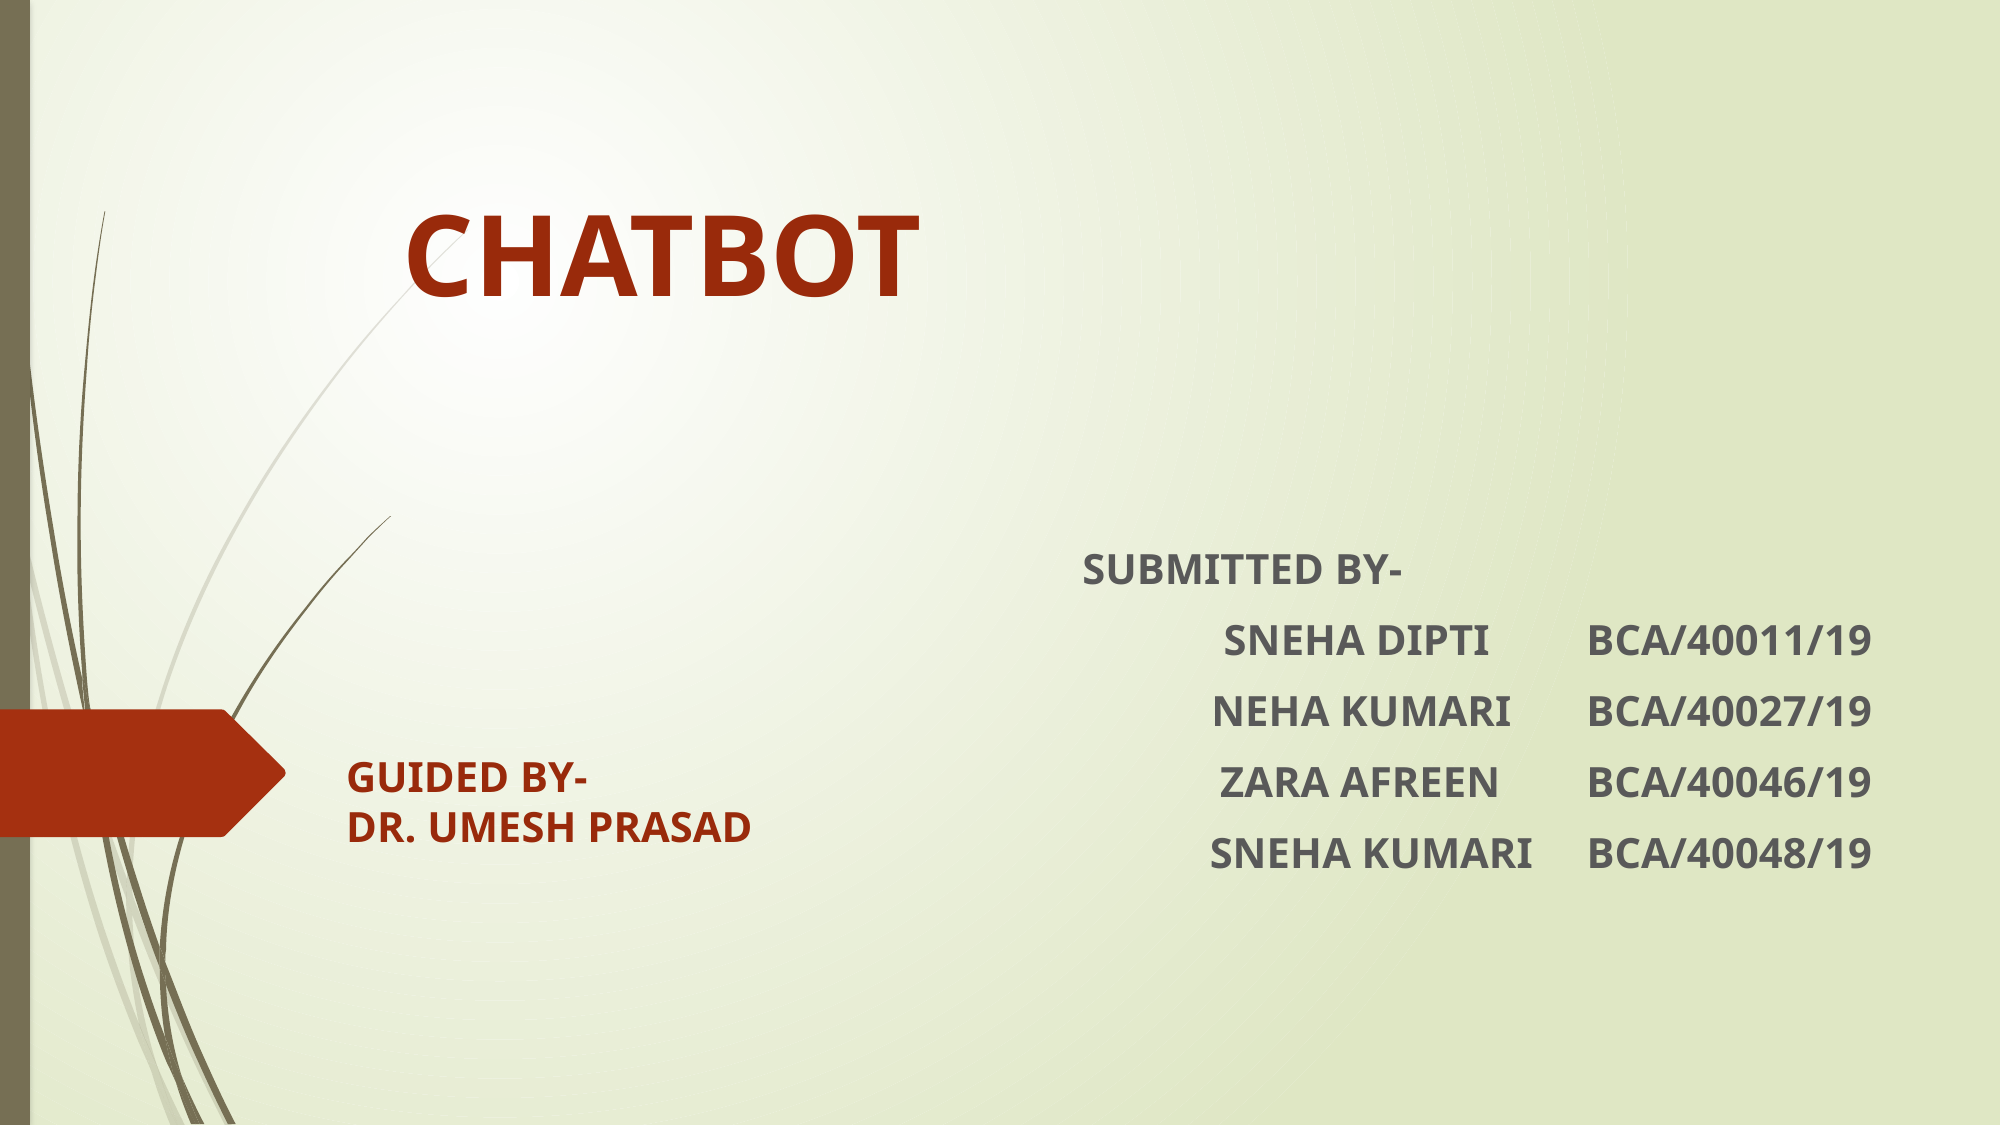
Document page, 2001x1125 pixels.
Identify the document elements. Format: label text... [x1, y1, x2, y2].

subtitle SUBMITTED BY- SNEHA DIPTI BCA/40011/19 NEHA KUMARI BCA/40027/19 ZARA AFREEN BCA/40046/19 SNEHA KUMARI BCA/40048/19 [501, 535, 1888, 969]
title CHATBOT [387, 15, 1850, 327]
text_box GUIDED BY- DR. UMESH PRASAD [330, 743, 867, 859]
